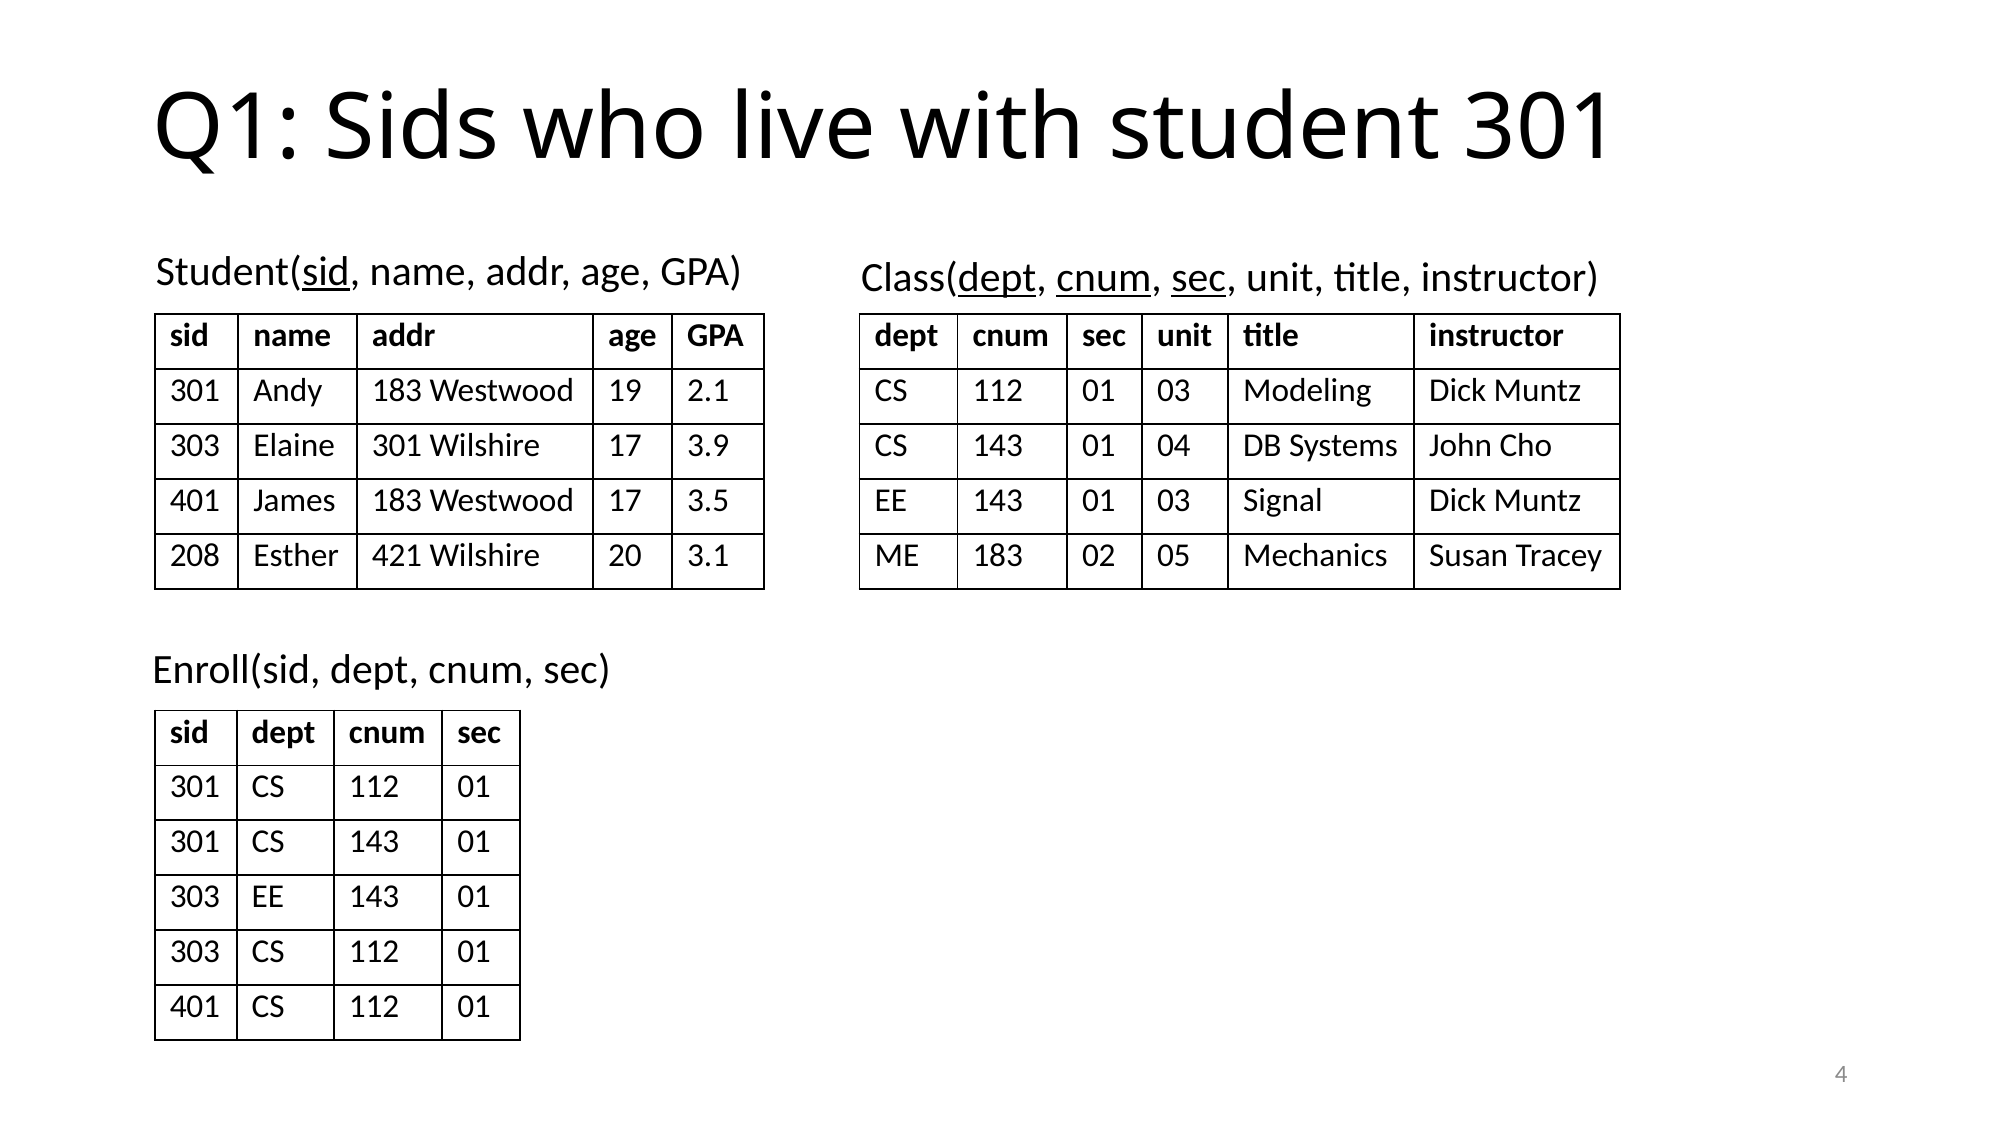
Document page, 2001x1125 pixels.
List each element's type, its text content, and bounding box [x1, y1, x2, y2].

table_cell 01 [443, 821, 519, 874]
table_cell 303 [156, 876, 236, 929]
table_cell John Cho [1415, 425, 1619, 478]
table_cell DB Systems [1229, 425, 1413, 478]
table_header age [594, 315, 671, 368]
table_cell CS [860, 370, 957, 423]
table_cell CS [238, 986, 333, 1039]
table_cell 421 Wilshire [358, 535, 592, 588]
table_cell Dick Muntz [1415, 480, 1619, 533]
table_cell Elaine [239, 425, 356, 478]
slide_number 4 [1412, 1042, 1863, 1103]
table_cell 04 [1143, 425, 1227, 478]
table_header addr [358, 315, 592, 368]
table_cell Andy [239, 370, 356, 423]
table_cell 3.5 [673, 480, 763, 533]
table_cell Signal [1229, 480, 1413, 533]
table_cell James [239, 480, 356, 533]
table_cell 17 [594, 425, 671, 478]
table_cell 112 [335, 766, 441, 819]
table_cell 301 [156, 370, 237, 423]
table_cell 208 [156, 535, 237, 588]
text_box Class(dept, cnum, sec, unit, title, instructor) [846, 242, 1748, 308]
text_box Student(sid, name, addr, age, GPA) [141, 236, 758, 301]
table_cell 183 Westwood [358, 480, 592, 533]
table_header unit [1143, 315, 1227, 368]
table_cell 01 [1068, 425, 1141, 478]
table_cell 01 [443, 766, 519, 819]
table_header sec [443, 711, 519, 765]
table_cell 143 [958, 480, 1066, 533]
table_cell 143 [335, 876, 441, 929]
table_cell 03 [1143, 370, 1227, 423]
table_header name [239, 315, 356, 368]
table_header dept [238, 711, 333, 765]
table_cell Susan Tracey [1415, 535, 1619, 588]
table_header instructor [1415, 315, 1619, 368]
table_cell 3.9 [673, 425, 763, 478]
table_cell 17 [594, 480, 671, 533]
table_cell 03 [1143, 480, 1227, 533]
table_cell 01 [1068, 480, 1141, 533]
table_cell 112 [958, 370, 1066, 423]
table_header sid [156, 711, 236, 765]
table_cell 401 [156, 986, 236, 1039]
table_header cnum [335, 711, 441, 765]
table_cell 303 [156, 425, 237, 478]
text_box Enroll(sid, dept, cnum, sec) [137, 634, 741, 700]
table_header dept [860, 315, 957, 368]
table_cell CS [860, 425, 957, 478]
table_cell 01 [443, 986, 519, 1039]
table_cell 01 [1068, 370, 1141, 423]
table_cell 183 [958, 535, 1066, 588]
table_cell 303 [156, 931, 236, 984]
table_cell 02 [1068, 535, 1141, 588]
table_cell CS [238, 766, 333, 819]
table_cell Mechanics [1229, 535, 1413, 588]
table_cell Modeling [1229, 370, 1413, 423]
table_cell 19 [594, 370, 671, 423]
table_cell EE [238, 876, 333, 929]
table_cell 143 [958, 425, 1066, 478]
table_cell 143 [335, 821, 441, 874]
table_cell 01 [443, 876, 519, 929]
table_cell EE [860, 480, 957, 533]
table_cell CS [238, 931, 333, 984]
table_header cnum [958, 315, 1066, 368]
table_cell 3.1 [673, 535, 763, 588]
table_cell 301 [156, 766, 236, 819]
table_cell 112 [335, 931, 441, 984]
table_header GPA [673, 315, 763, 368]
table_header title [1229, 315, 1413, 368]
table_cell Dick Muntz [1415, 370, 1619, 423]
table_cell 112 [335, 986, 441, 1039]
table_cell 183 Westwood [358, 370, 592, 423]
table_cell 20 [594, 535, 671, 588]
title Q1: Sids who live with student 301 [137, 59, 1863, 198]
table_cell ME [860, 535, 957, 588]
table_cell 01 [443, 931, 519, 984]
table_cell CS [238, 821, 333, 874]
table_cell Esther [239, 535, 356, 588]
table_cell 301 [156, 821, 236, 874]
table_cell 2.1 [673, 370, 763, 423]
table_header sid [156, 315, 237, 368]
table_cell 301 Wilshire [358, 425, 592, 478]
table_cell 401 [156, 480, 237, 533]
table_header sec [1068, 315, 1141, 368]
table_cell 05 [1143, 535, 1227, 588]
